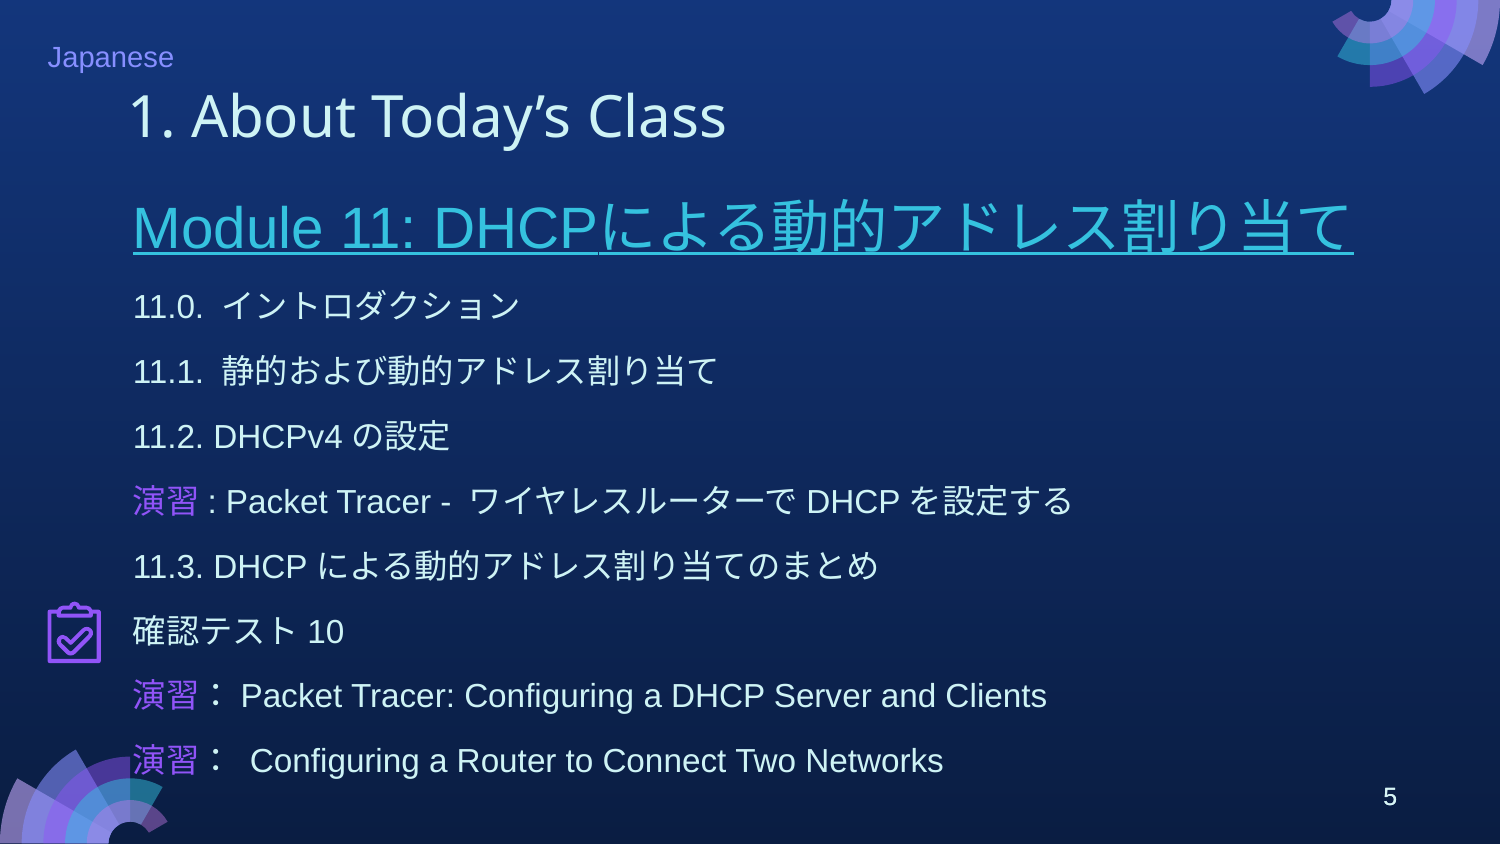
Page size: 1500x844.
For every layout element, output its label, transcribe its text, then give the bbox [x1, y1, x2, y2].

title 1. About Today’s Class [112, 64, 1460, 149]
text_box Module 11: DHCPによる動的アドレス割り当て 11.0. イントロダクション 11.1. 静的および動的アドレス割り当て 11.2. DHCPv4の設定 演習: Packet Tracer - ワイヤレスルーターでDHCPを設定する 11.3. DHCPによる動的アドレス割り当てのまとめ 確認テスト10 演習：Packet Tracer: Configuring a DHCP Server and Clients 演習： Configuring a Router to Connect Two Networks [118, 182, 1395, 787]
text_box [47, 601, 102, 664]
